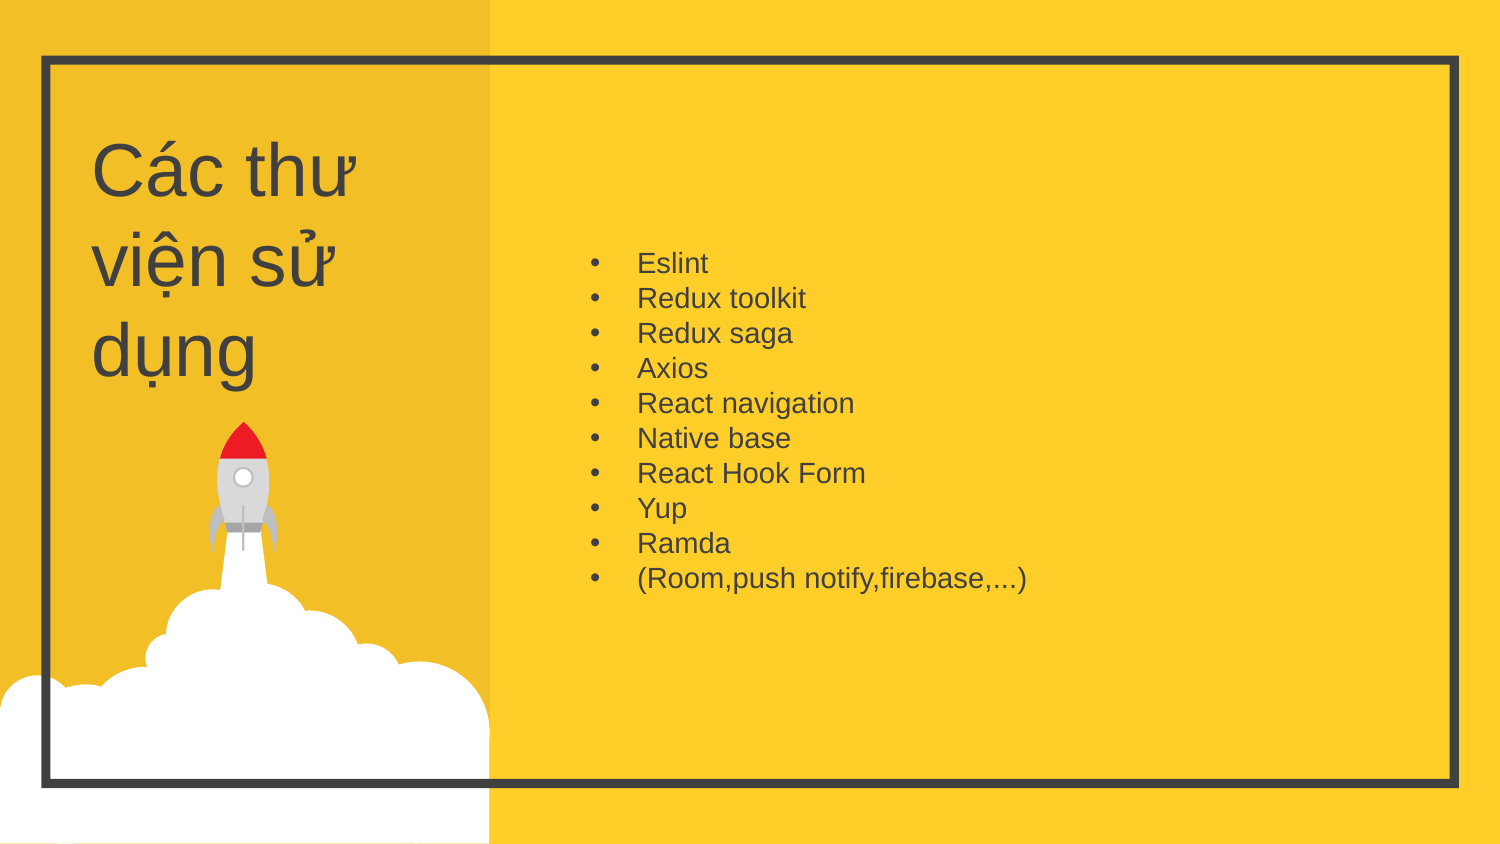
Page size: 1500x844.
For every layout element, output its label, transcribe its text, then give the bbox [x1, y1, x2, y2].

list Các thư viện sử dụng [76, 144, 455, 369]
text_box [575, 177, 1400, 677]
